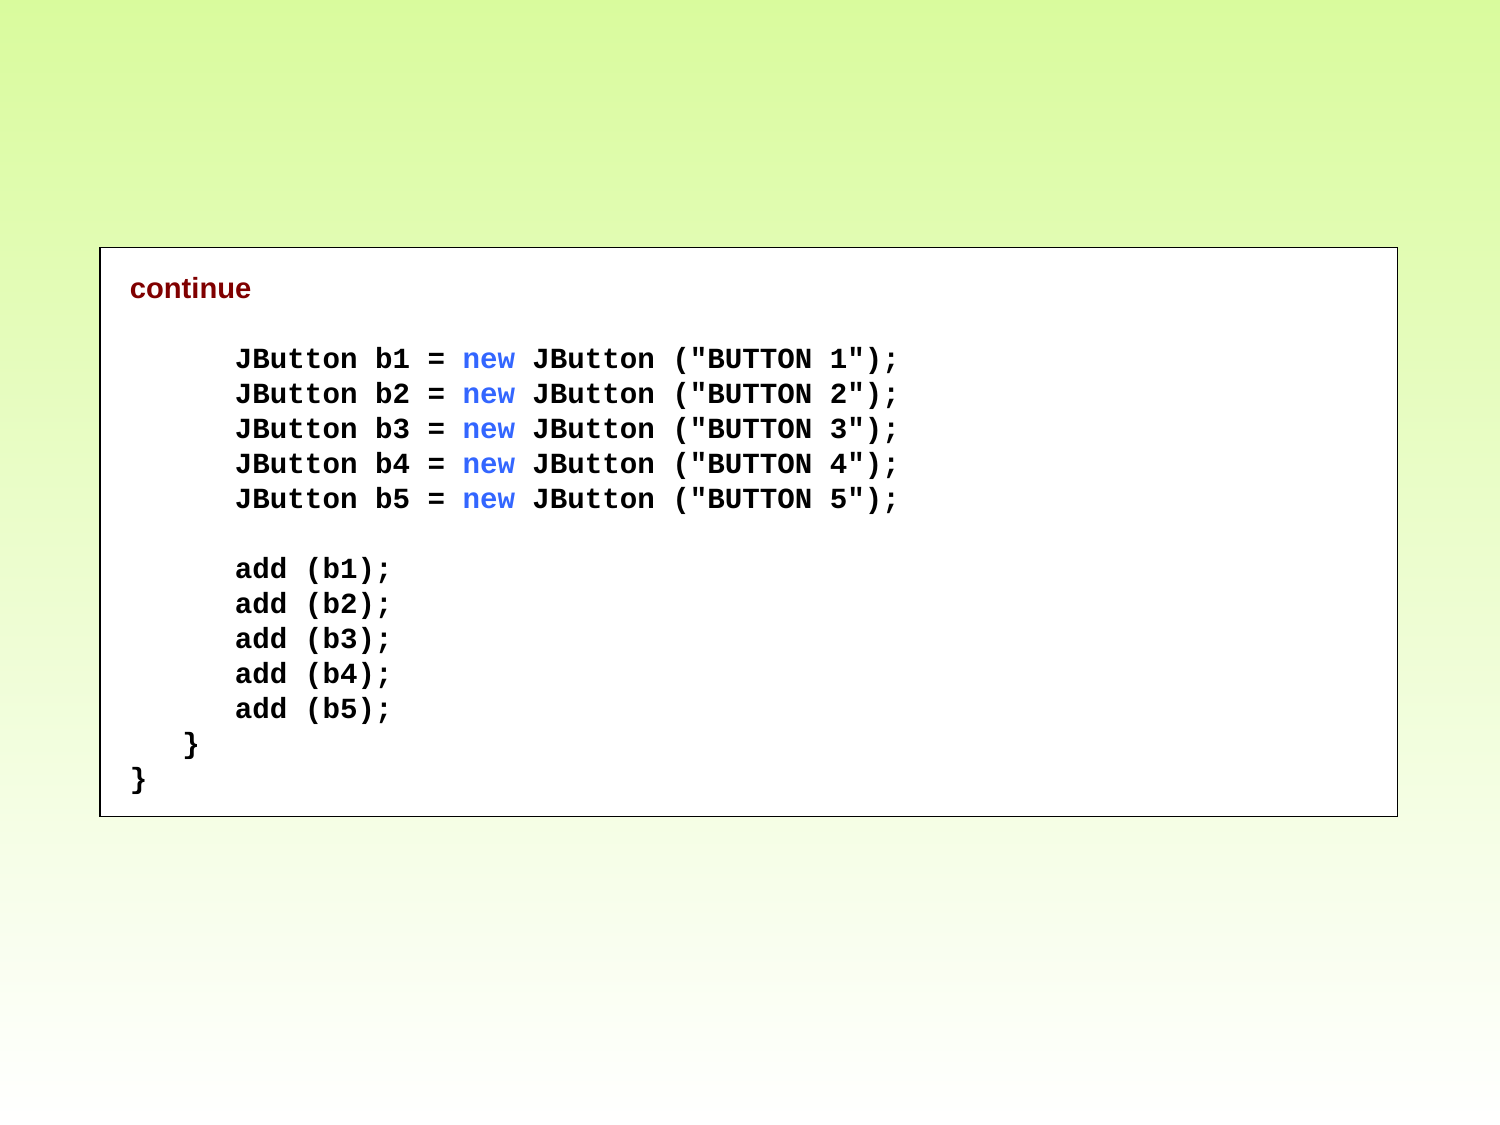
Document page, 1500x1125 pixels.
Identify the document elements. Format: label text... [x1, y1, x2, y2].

text_box continue JButton b1 = new JButton ("BUTTON 1"); JButton b2 = new JButton ("BUTTON 2"); JButton b3 = new JButton ("BUTTON 3"); JButton b4 = new JButton ("BUTTON 4"); JButton b5 = new JButton ("BUTTON 5"); add (b1); add (b2); add (b3); add (b4); add (b5); } } [99, 247, 1398, 817]
